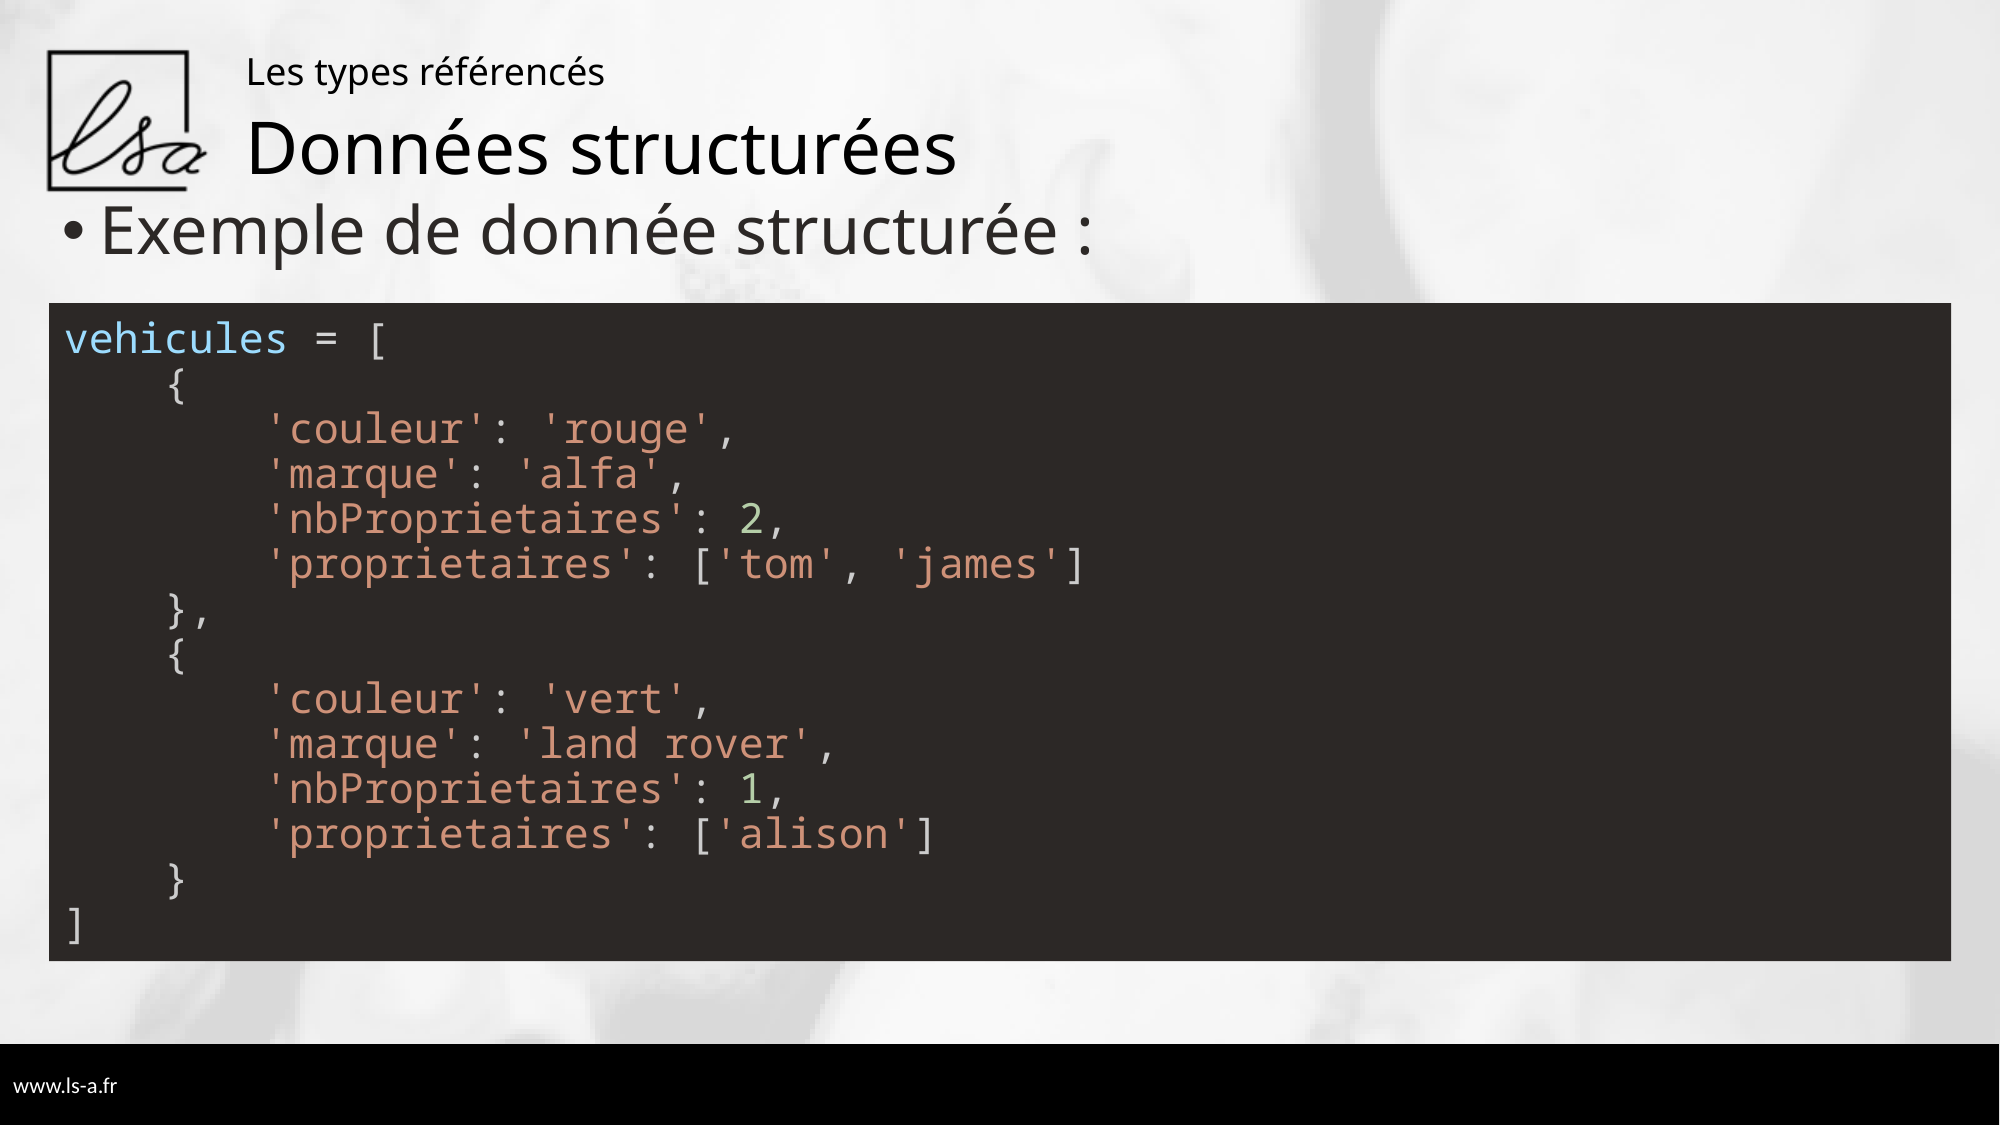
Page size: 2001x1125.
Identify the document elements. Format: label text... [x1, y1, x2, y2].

title Données structurées [230, 105, 1952, 188]
picture [0, 0, 2000, 1125]
list Les types référencés [230, 46, 1952, 105]
list vehicules = [ { 'couleur': 'rouge', 'marque': 'alfa', 'nbProprietaires': 2, 'proprietaires': ['tom', 'james'] }, { 'couleur': 'vert', 'marque': 'land rover', 'nbProprietaires': 1, 'proprietaires': ['alison'] } ] [49, 303, 1952, 962]
list Exemple de donnée structurée : [47, 190, 1950, 293]
